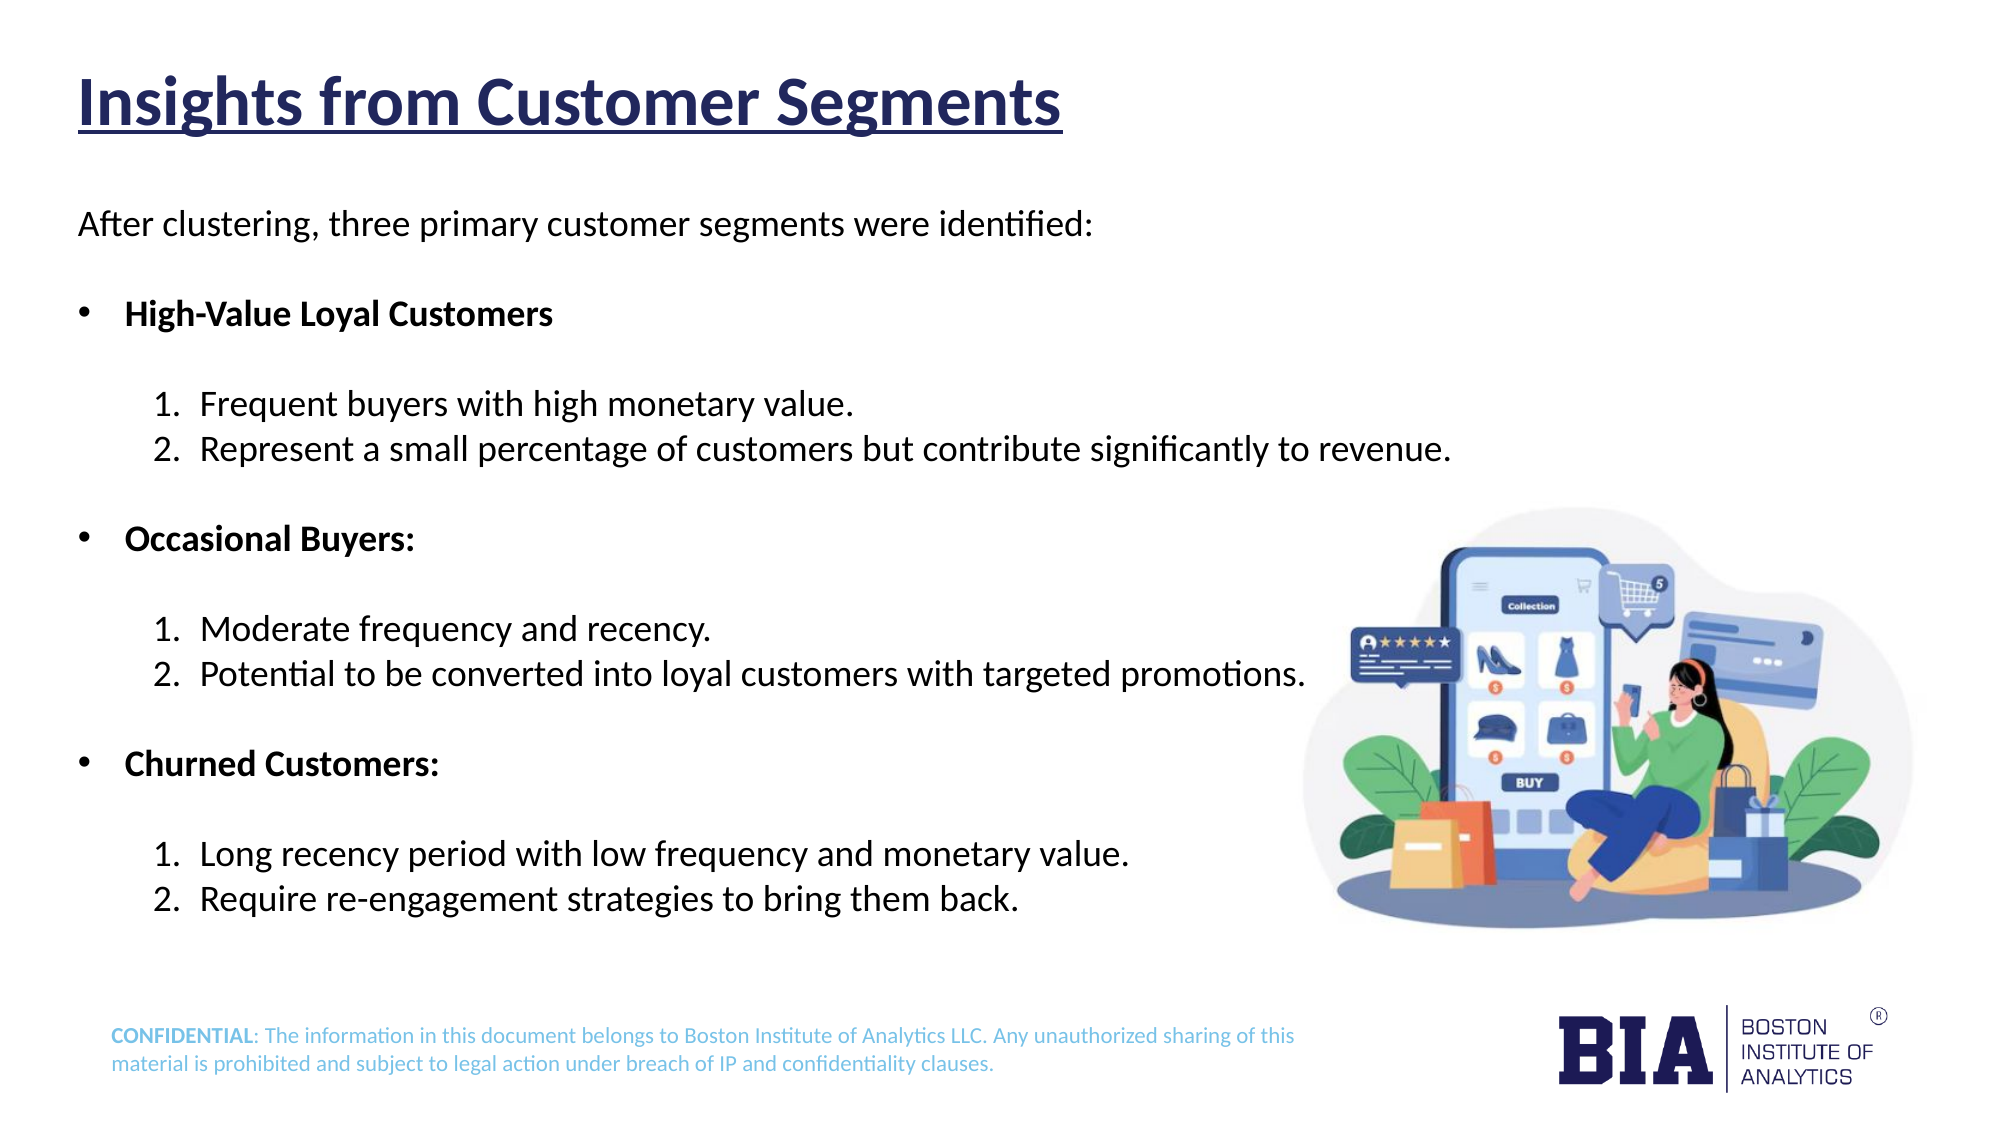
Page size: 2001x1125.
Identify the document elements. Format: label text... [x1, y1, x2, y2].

picture [1218, 473, 2000, 976]
picture [1557, 1003, 1889, 1094]
text_box Insights from Customer Segments [63, 56, 1204, 148]
text_box After clustering, three primary customer segments were identified: High-Value Loyal Customers Frequent buyers with high monetary value. Represent a small percentage of customers but contribute significantly to revenue. Occasional Buyers: Moderate frequency and recency. Potential to be converted into loyal customers with targeted promotions. Churned Customers: Long recency period with low frequency and monetary value. Require re-engagement strategies to bring them back. [63, 191, 1478, 927]
